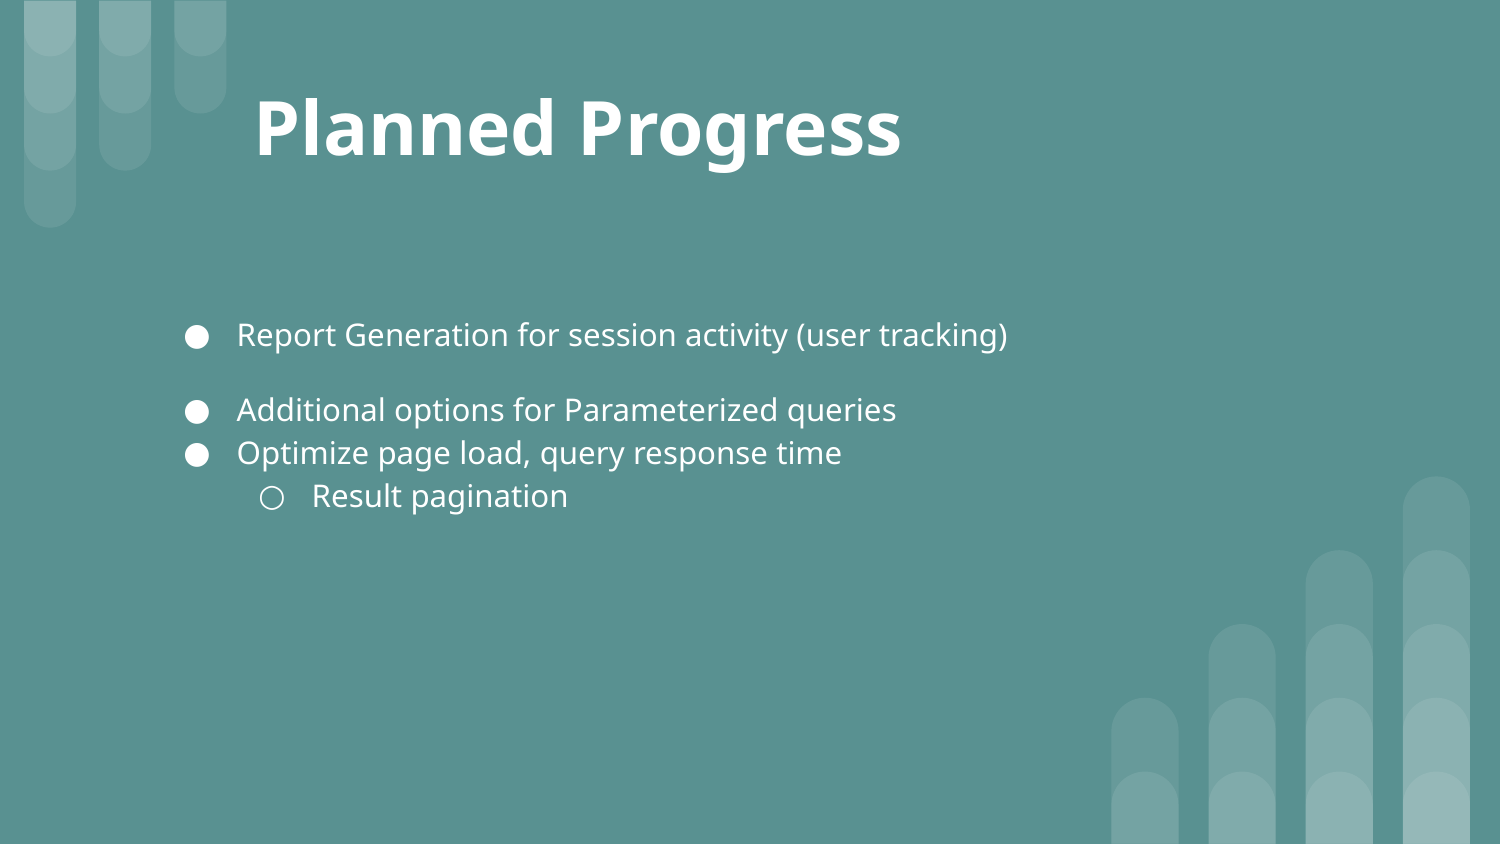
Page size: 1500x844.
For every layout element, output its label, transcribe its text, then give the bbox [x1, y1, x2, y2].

text_box Report Generation for session activity (user tracking) Additional options for Parameterized queries Optimize page load, query response time Result pagination [146, 262, 1200, 687]
title Planned Progress [238, 21, 1200, 229]
